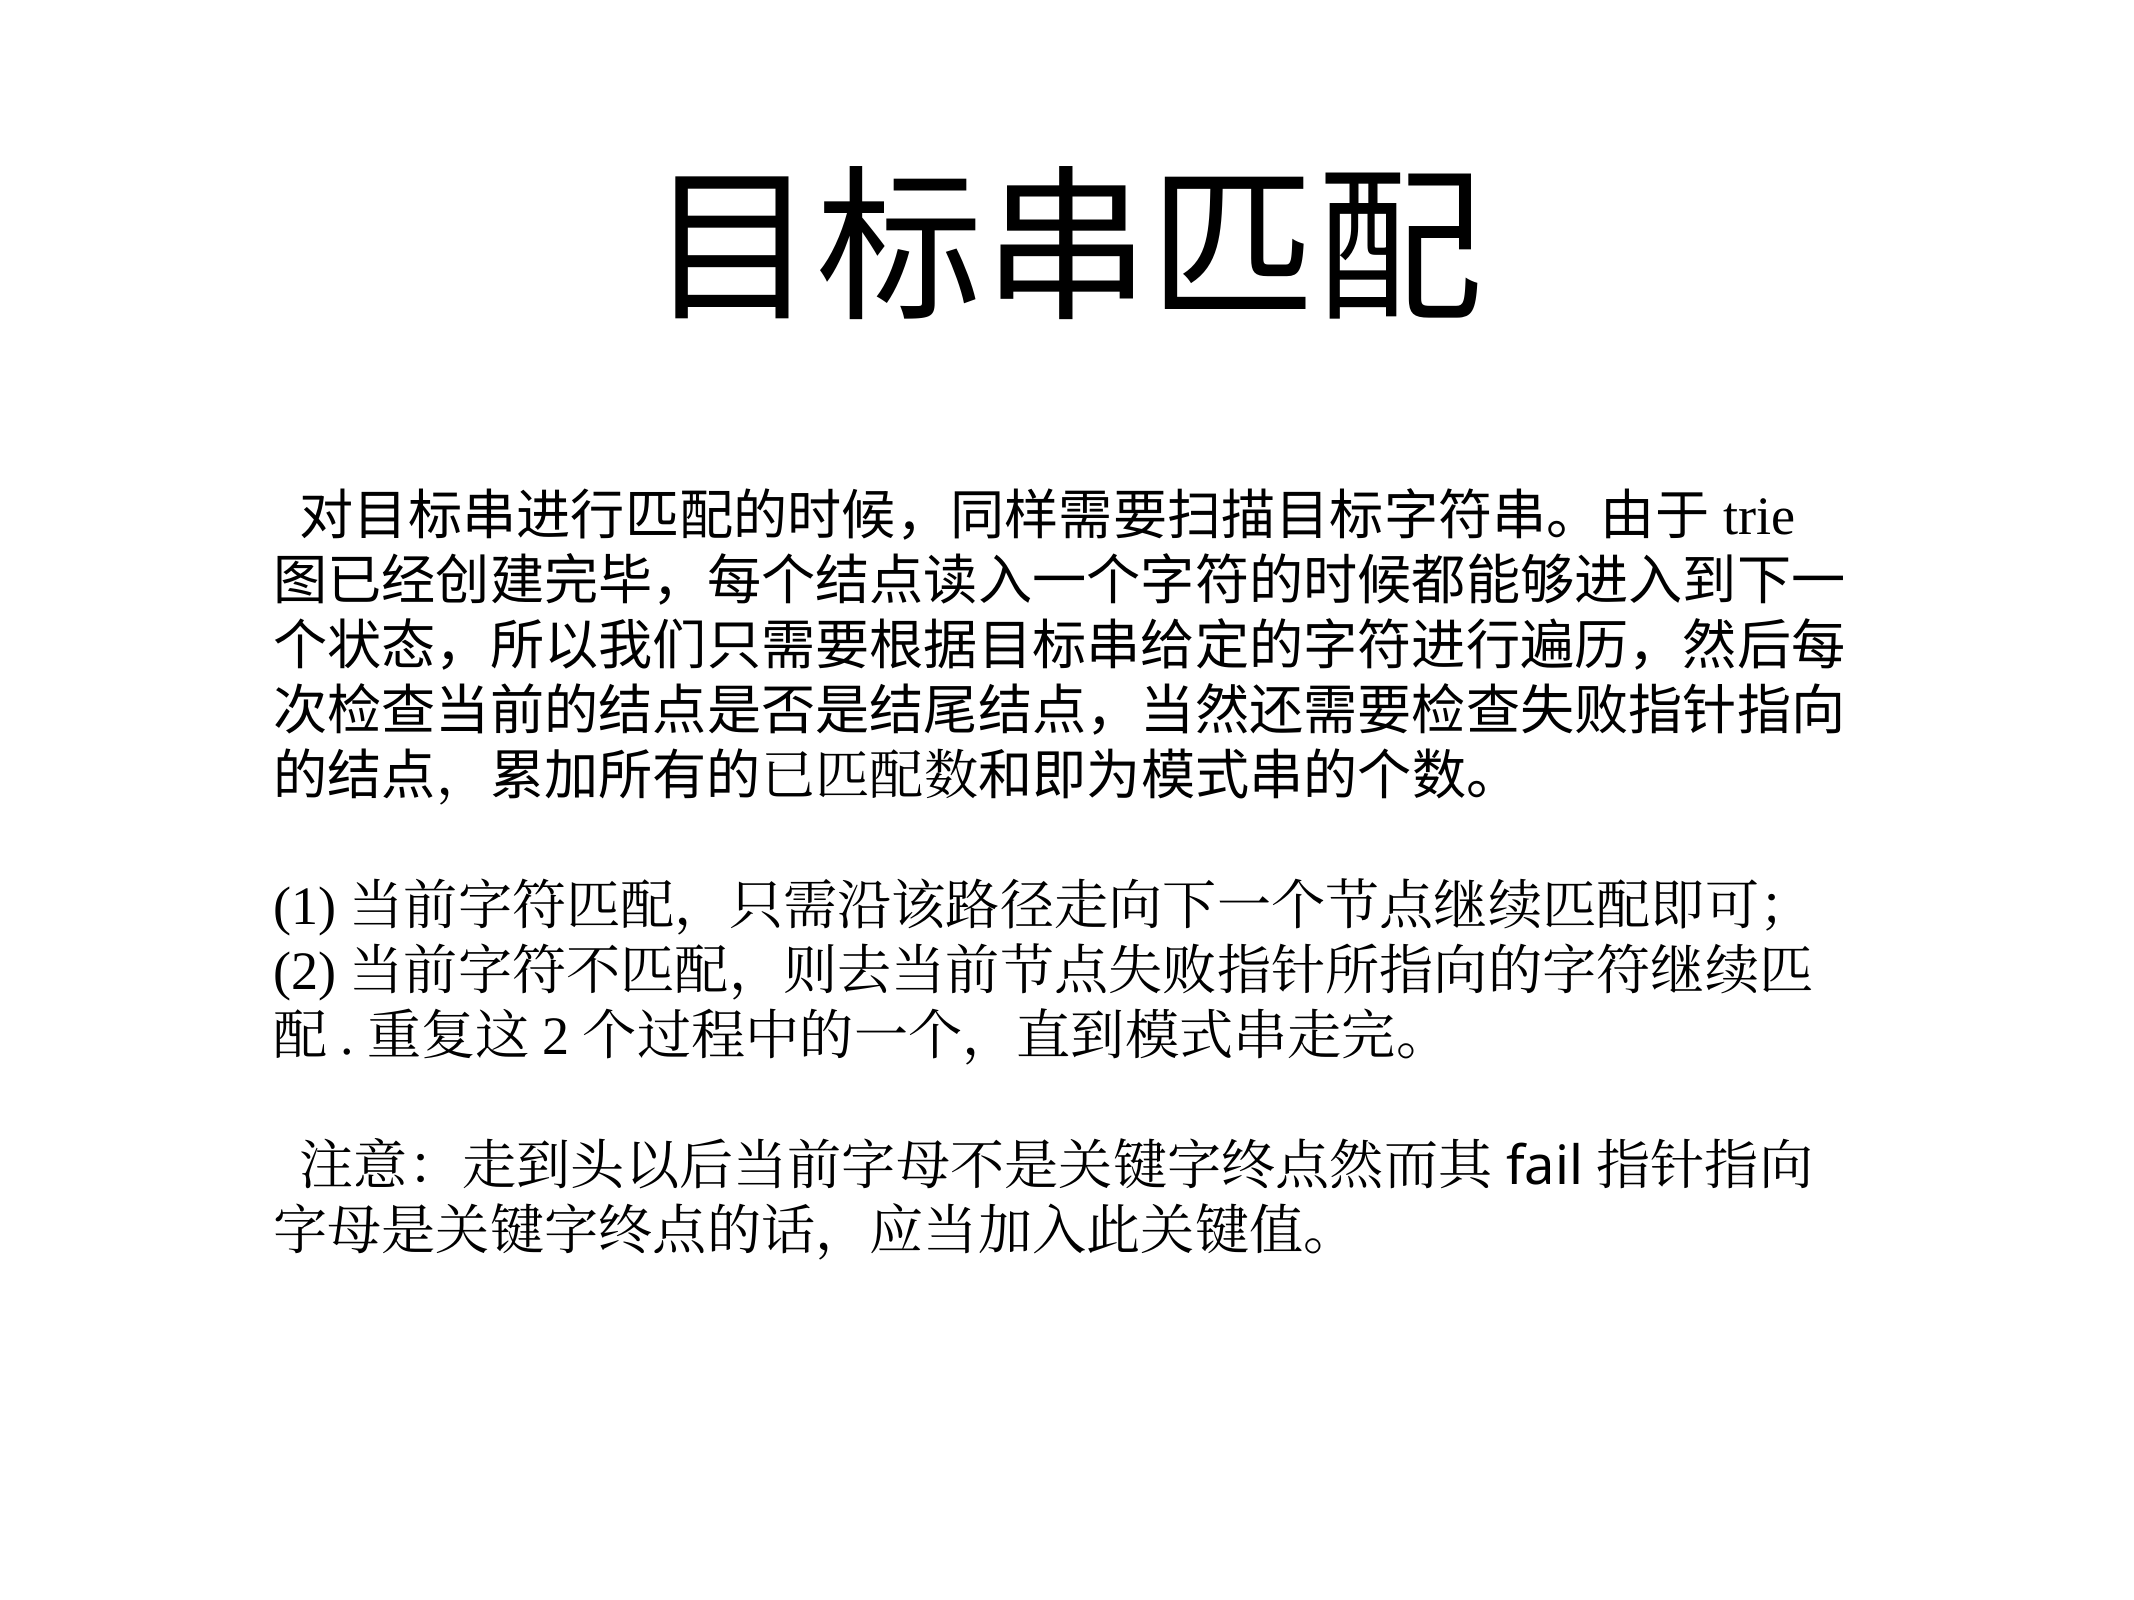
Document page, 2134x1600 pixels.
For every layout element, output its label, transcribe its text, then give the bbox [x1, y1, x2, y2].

text_box 对目标串进行匹配的时候，同样需要扫描目标字符串。由于trie图已经创建完毕，每个结点读入一个字符的时候都能够进入到下一个状态，所以我们只需要根据目标串给定的字符进行遍历，然后每次检查当前的结点是否是结尾结点，当然还需要检查失败指针指向的结点，累加所有的已匹配数和即为模式串的个数。 (1)当前字符匹配，只需沿该路径走向下一个节点继续匹配即可； (2)当前字符不匹配，则去当前节点失败指针所指向的字符继续匹配.重复这2个过程中的一个，直到模式串走完。 注意：走到头以后当前字母不是关键字终点然而其fail指针指向字母是关键字终点的话，应当加入此关键值。 [264, 472, 1869, 1269]
title 目标串匹配 [155, 62, 1978, 418]
